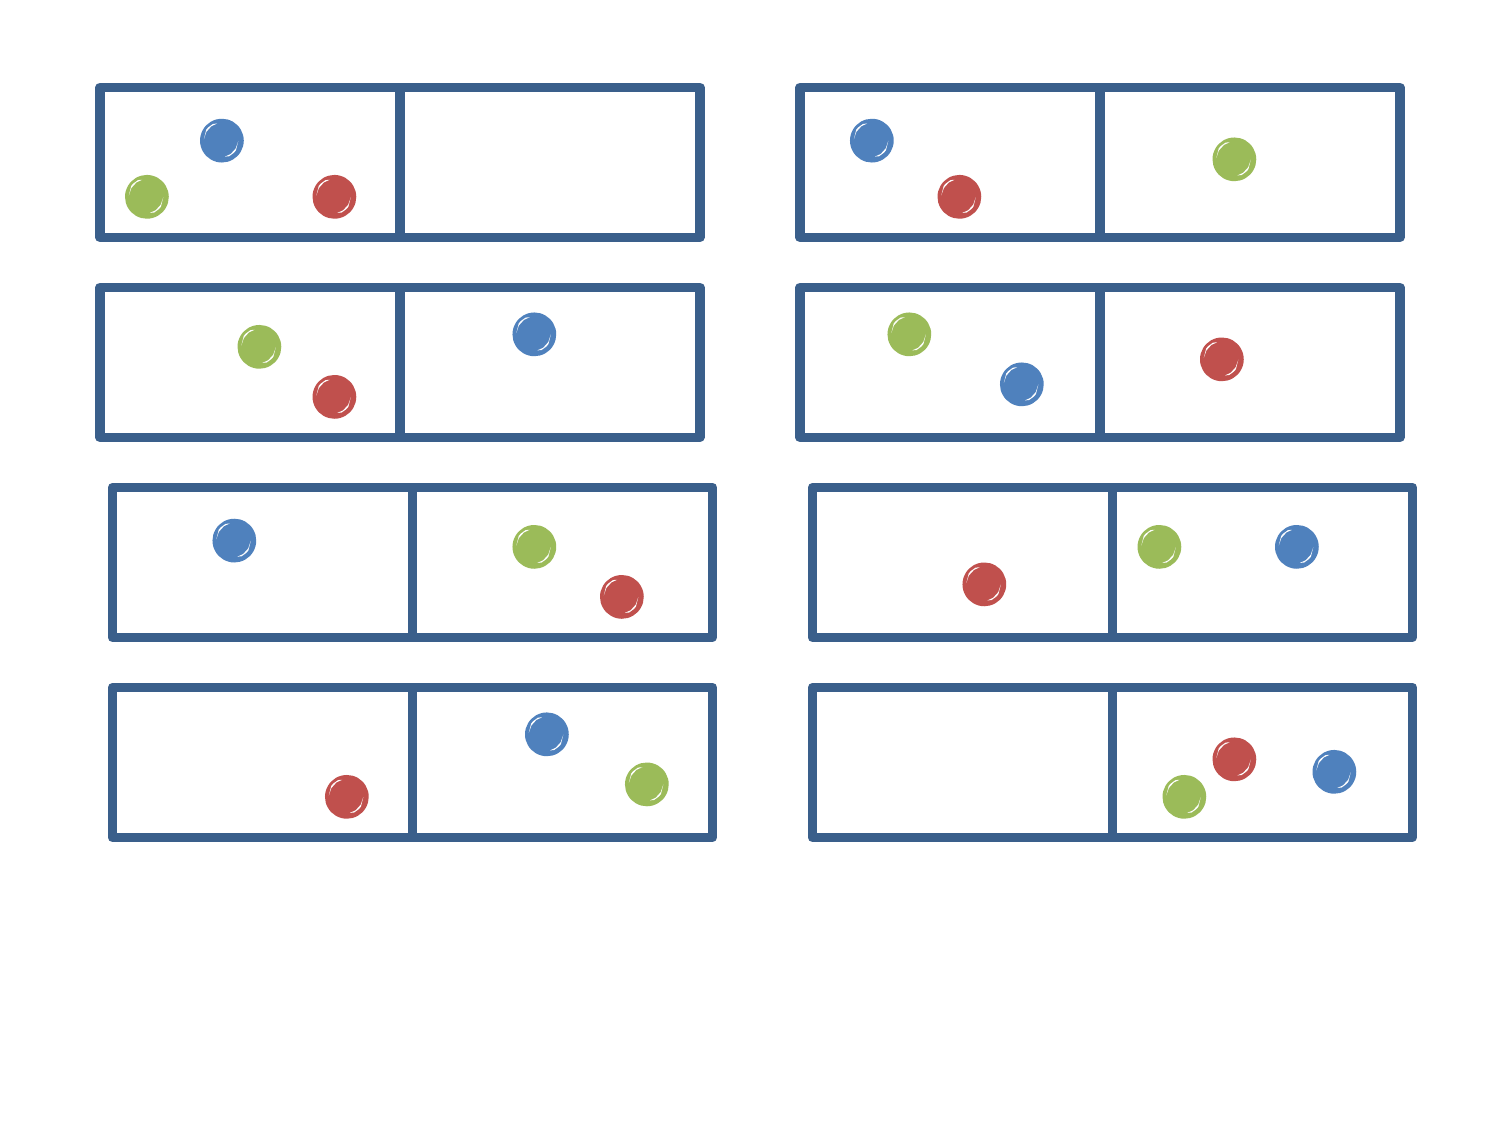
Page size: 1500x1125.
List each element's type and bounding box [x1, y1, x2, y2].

text_box [1212, 137, 1257, 182]
text_box [810, 685, 1110, 839]
text_box [110, 485, 410, 639]
text_box [524, 712, 569, 757]
text_box [962, 562, 1007, 607]
text_box [798, 85, 1098, 239]
text_box [1110, 485, 1414, 639]
text_box [398, 285, 702, 439]
text_box [1274, 524, 1319, 569]
text_box [1098, 85, 1402, 239]
text_box [237, 324, 282, 369]
text_box [110, 685, 410, 839]
text_box [199, 118, 244, 163]
text_box [798, 285, 1098, 439]
text_box [999, 362, 1044, 407]
text_box [98, 285, 398, 439]
text_box [98, 85, 398, 239]
text_box [512, 312, 557, 357]
text_box [398, 85, 702, 239]
text_box [1137, 524, 1182, 569]
text_box [1162, 774, 1207, 819]
text_box [1098, 285, 1402, 439]
text_box [410, 685, 714, 839]
text_box [1212, 737, 1257, 782]
text_box [887, 312, 932, 357]
text_box [312, 374, 357, 419]
text_box [1199, 337, 1244, 382]
text_box [624, 762, 669, 807]
text_box [810, 485, 1110, 639]
text_box [212, 518, 257, 563]
text_box [124, 174, 169, 219]
text_box [1110, 685, 1414, 839]
text_box [599, 574, 644, 619]
text_box [1312, 749, 1357, 794]
text_box [324, 774, 369, 819]
text_box [312, 174, 357, 219]
text_box [410, 485, 714, 639]
text_box [512, 524, 557, 569]
text_box [849, 118, 894, 163]
text_box [937, 174, 982, 219]
